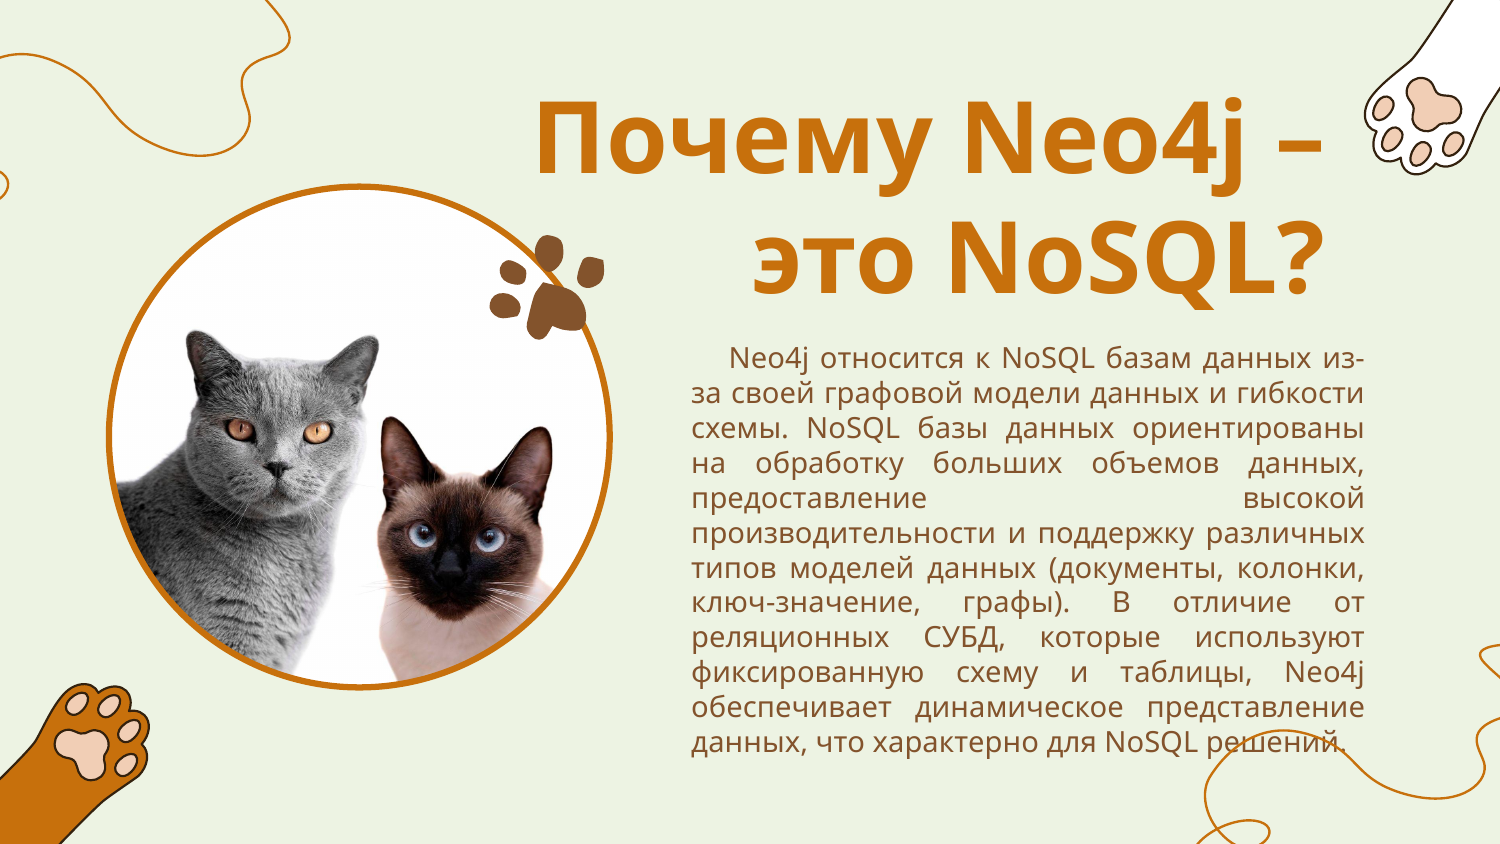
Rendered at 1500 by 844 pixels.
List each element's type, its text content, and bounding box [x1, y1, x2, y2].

subtitle Neo4j относится к NoSQL базам данных из-за своей графовой модели данных и гибкости схемы. NoSQL базы данных ориентированы на обработку больших объемов данных, предоставление высокой производительности и поддержку различных типов моделей данных (документы, колонки, ключ-значение, графы). В отличие от реляционных СУБД, которые используют фиксированную схему и таблицы, Neo4j обеспечивает динамическое представление данных, что характерно для NoSQL решений. [601, 324, 1381, 793]
picture [108, 186, 610, 688]
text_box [493, 235, 602, 343]
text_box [0, 672, 139, 844]
title Почему Neo4j – это NoSQL? [434, 14, 1341, 324]
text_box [1348, 4, 1500, 160]
